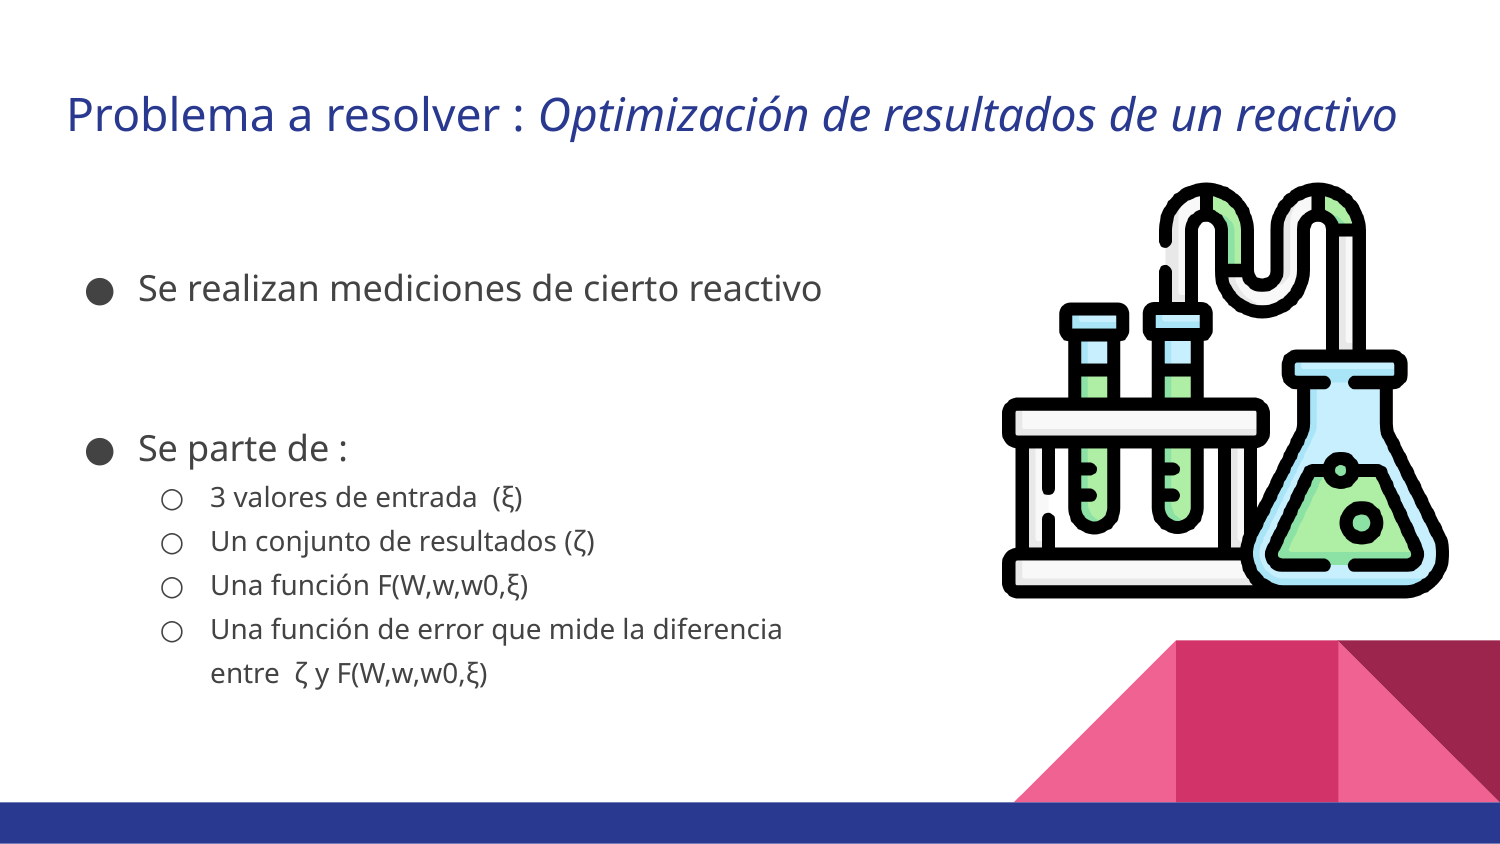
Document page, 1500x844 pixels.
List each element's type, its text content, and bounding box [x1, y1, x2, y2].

picture [1002, 166, 1450, 614]
title Problema a resolver : Optimización de resultados de un reactivo [51, 67, 1449, 167]
list Se realizan mediciones de cierto reactivo Se parte de : 3 valores de entrada (ξ) Un conjunto de resultados (ζ) Una función F(W,w,w0,ξ) Una función de error que mide la diferencia entre ζ y F(W,w,w0,ξ) [51, 240, 849, 750]
